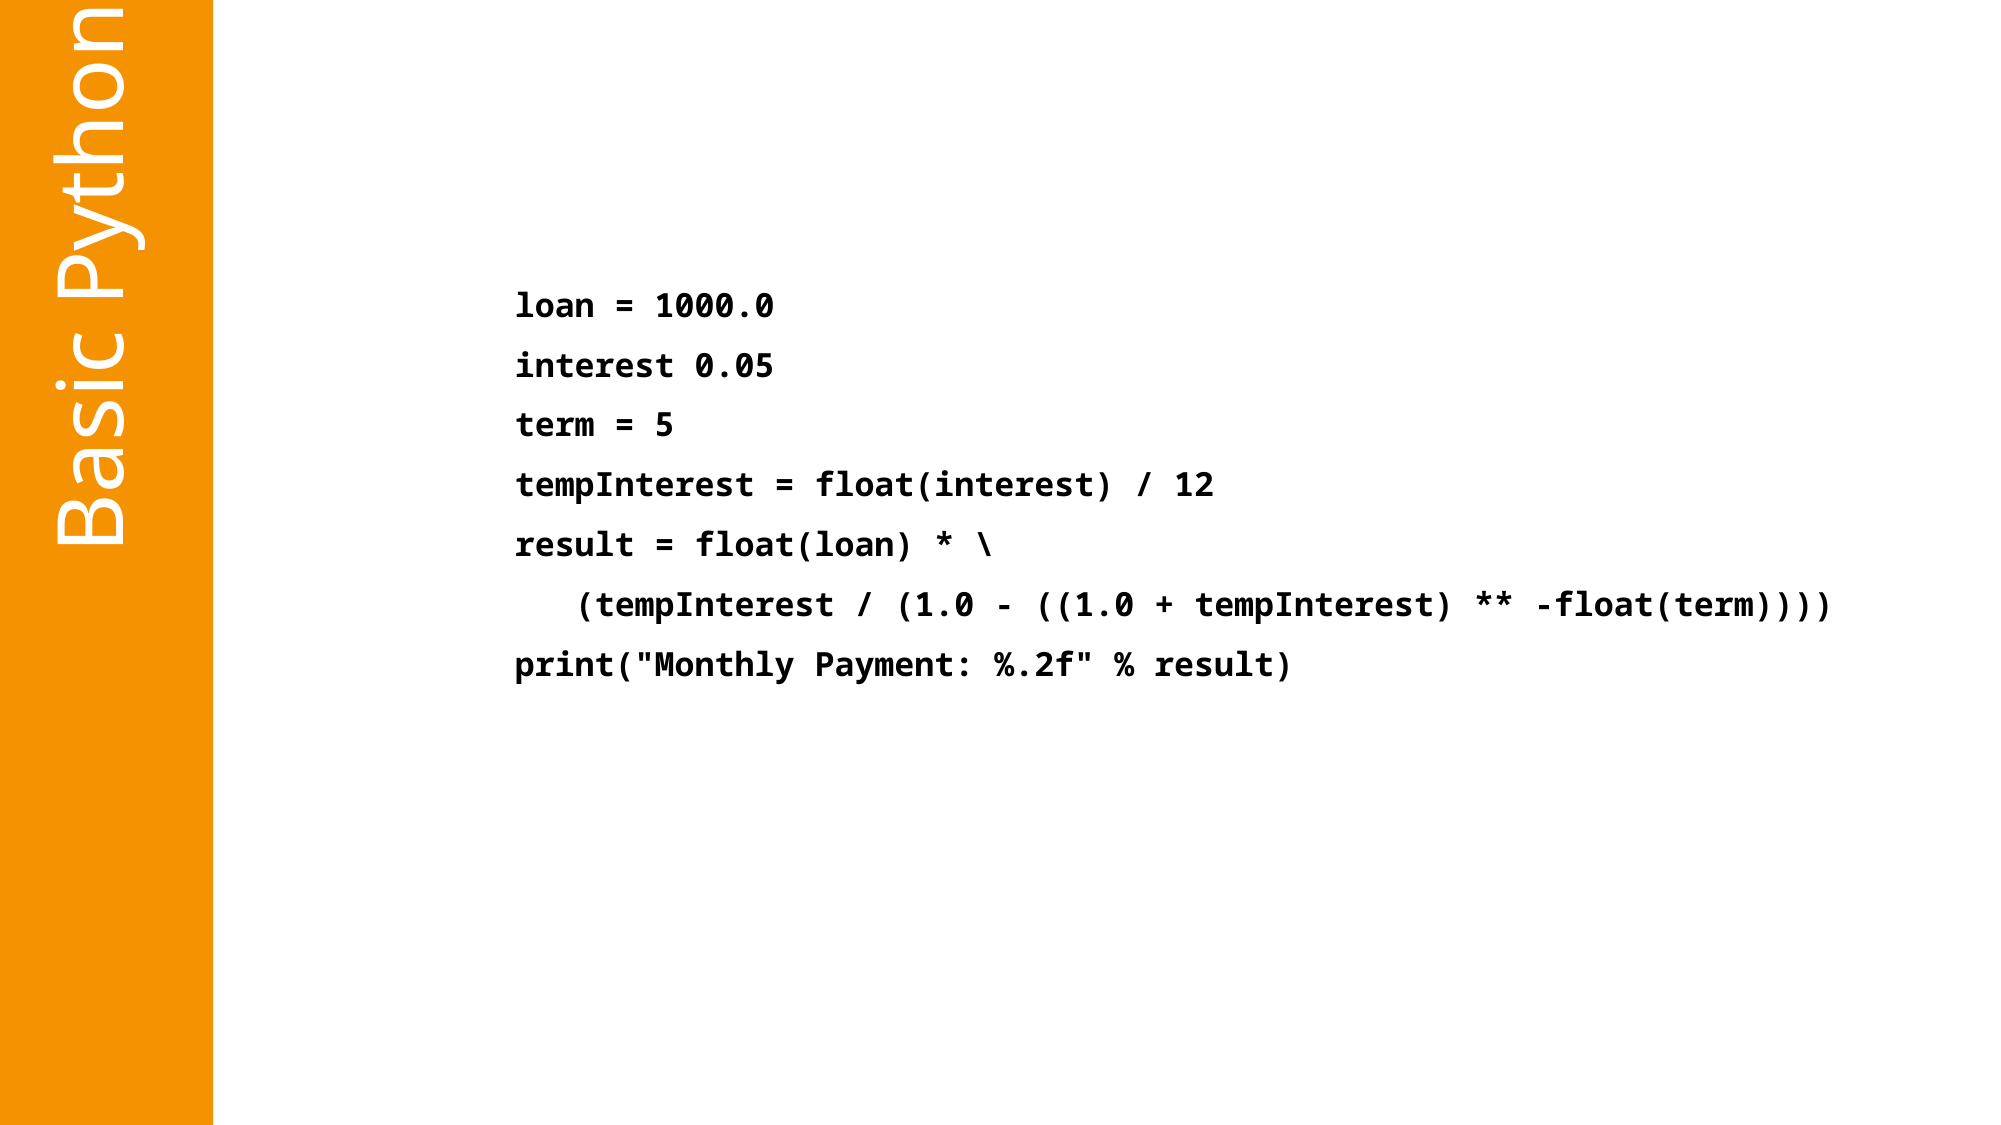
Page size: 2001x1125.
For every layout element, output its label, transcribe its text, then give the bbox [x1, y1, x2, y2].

text_box Basic Python [37, 0, 255, 568]
text_box [0, 0, 214, 1125]
text_box loan = 1000.0 interest 0.05 term = 5 tempInterest = float(interest) / 12 result = float(loan) * \ (tempInterest / (1.0 - ((1.0 + tempInterest) ** -float(term)))) print("Monthly Payment: %.2f" % result) [500, 256, 1963, 731]
